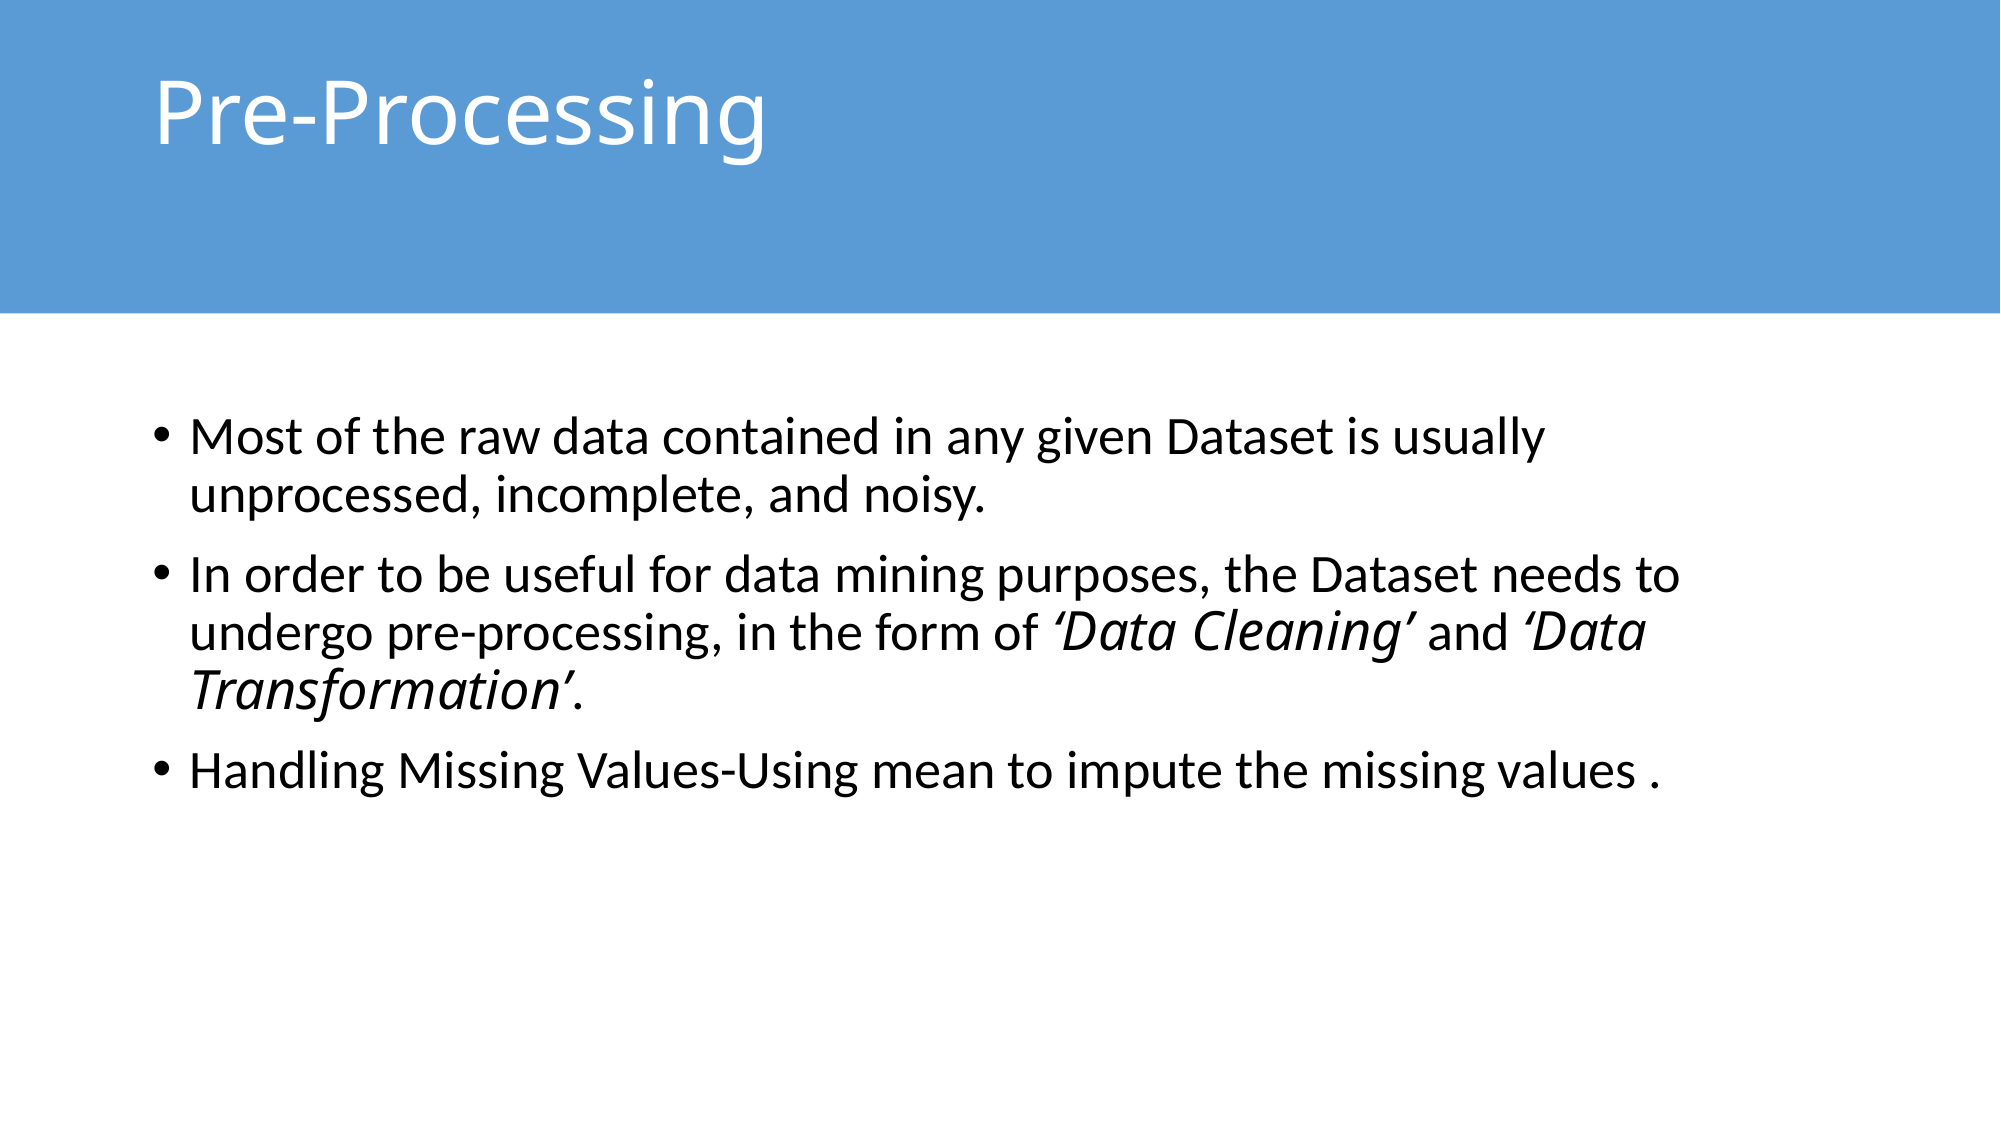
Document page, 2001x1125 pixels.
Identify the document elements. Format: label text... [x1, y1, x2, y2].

title Pre-Processing [137, 59, 1863, 278]
text_box [0, 0, 2000, 314]
list Most of the raw data contained in any given Dataset is usually unprocessed, incomplete, and noisy. In order to be useful for data mining purposes, the Dataset needs to undergo pre-processing, in the form of ‘Data Cleaning’ and ‘Data Transformation’. Handling Missing Values-Using mean to impute the missing values . [137, 399, 1863, 1014]
